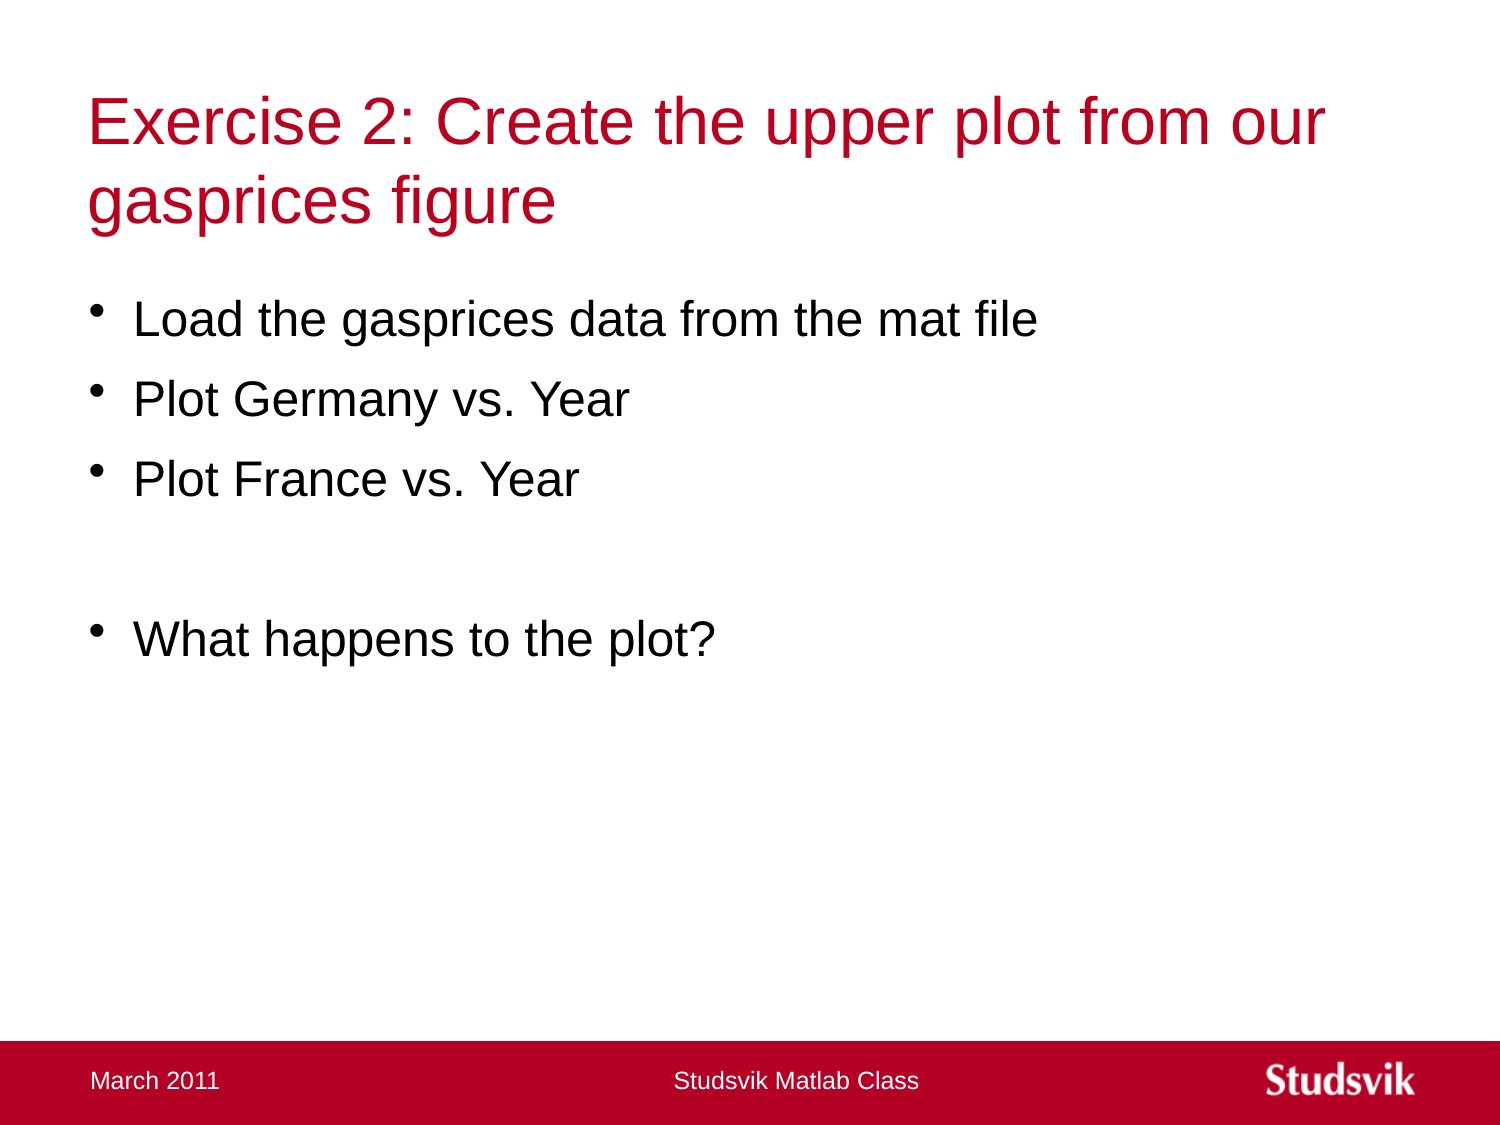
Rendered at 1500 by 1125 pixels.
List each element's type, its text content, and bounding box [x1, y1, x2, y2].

footer Studsvik Matlab Class [559, 1049, 1035, 1110]
list Load the gasprices data from the mat file Plot Germany vs. Year Plot France vs. Year What happens to the plot? [88, 286, 1412, 1003]
picture [0, 1041, 1500, 1125]
title Exercise 2: Create the upper plot from our gasprices figure [87, 78, 1412, 267]
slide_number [75, 1049, 465, 1110]
